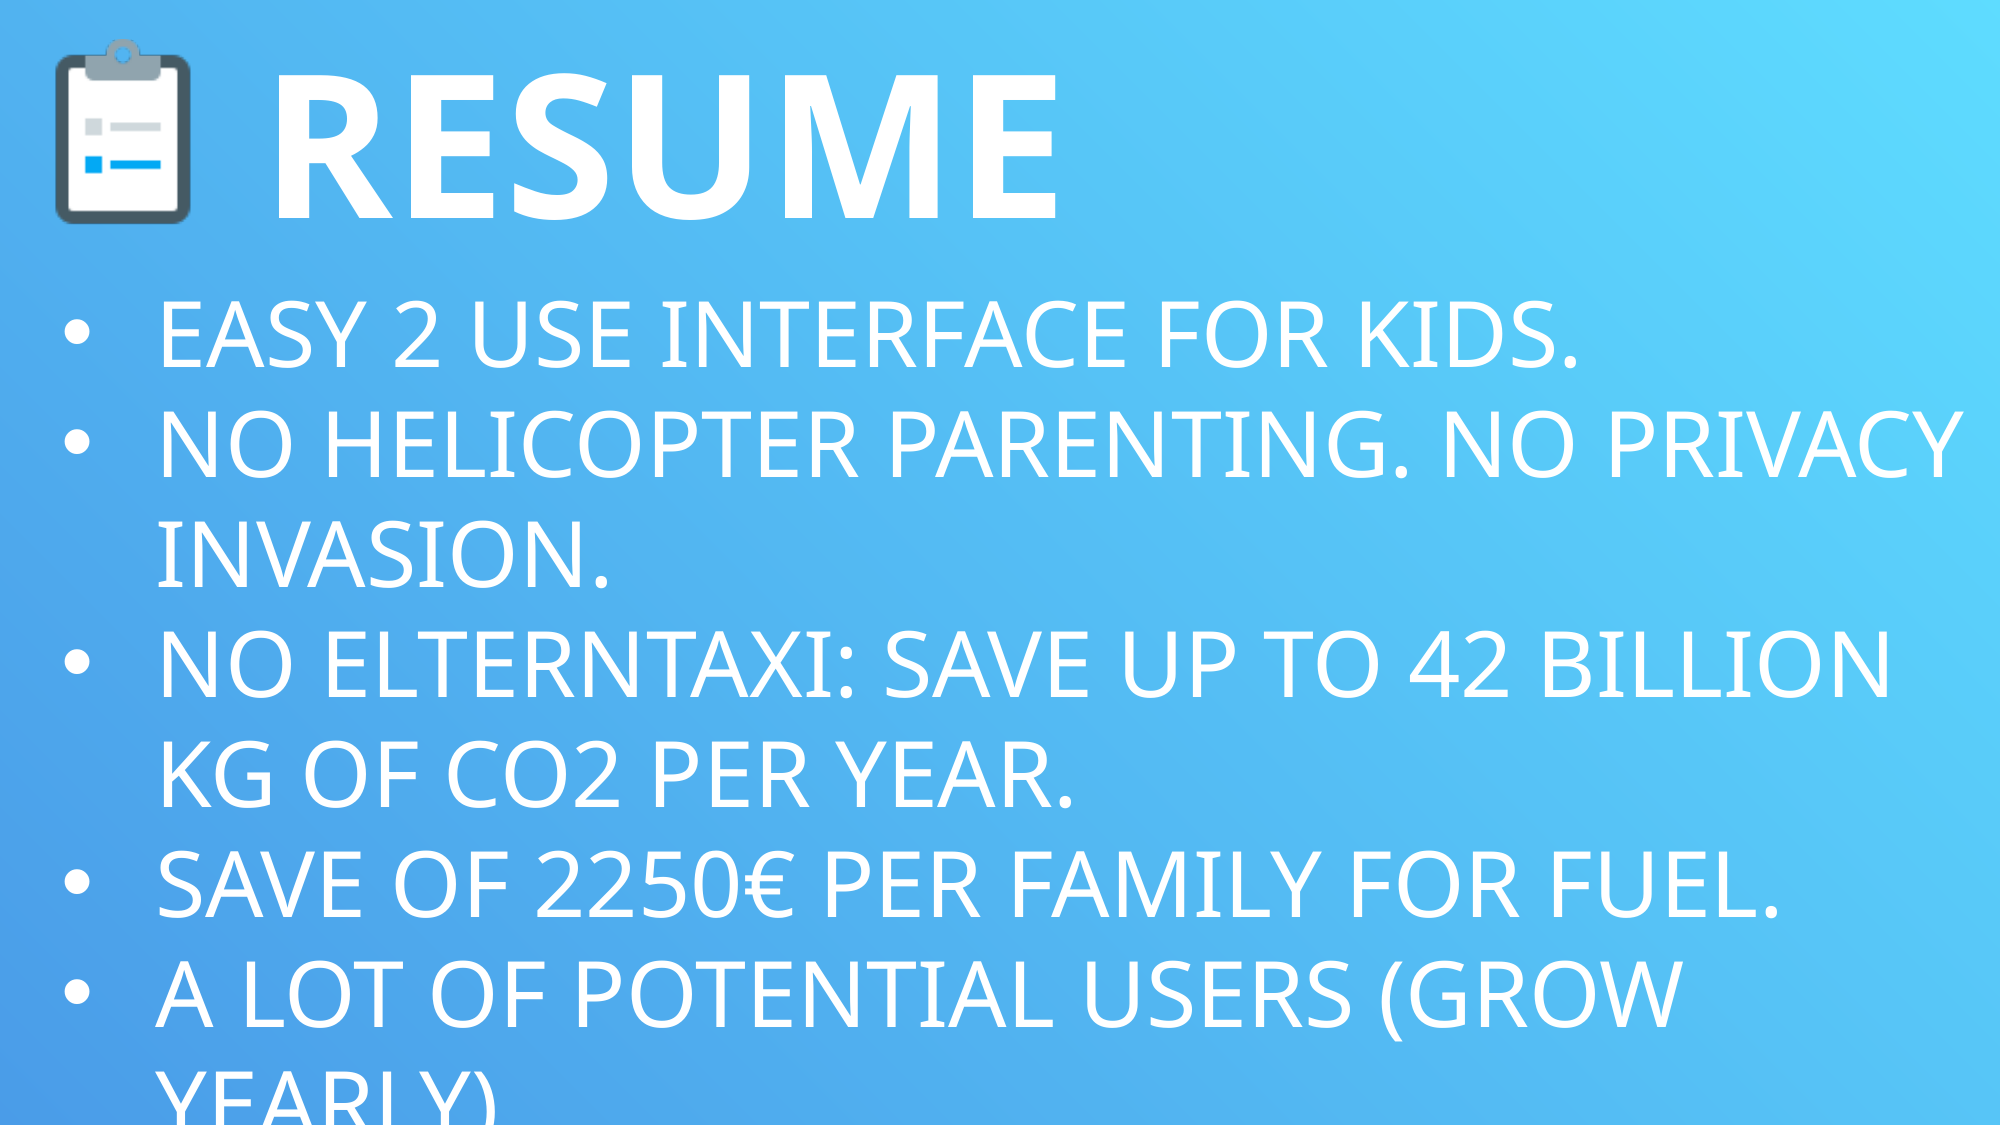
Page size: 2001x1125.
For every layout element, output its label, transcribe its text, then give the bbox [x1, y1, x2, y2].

text_box [0, 0, 2000, 1125]
text_box RESUME [247, 10, 1700, 266]
text_box EASY 2 USE INTERFACE FOR KIDS. NO HELICOPTER PARENTING. NO PRIVACY INVASION. NO ELTERNTAXI: SAVE UP TO 42 BILLION KG OF CO2 PER YEAR. SAVE OF 2250€ PER FAMILY FOR FUEL. A LOT OF POTENTIAL USERS (GROW YEARLY). MONEY VIA GAMIFICATION AND ABO MODEL. NICE FUTURE PLANS! [47, 268, 2000, 1125]
picture [23, 39, 224, 241]
